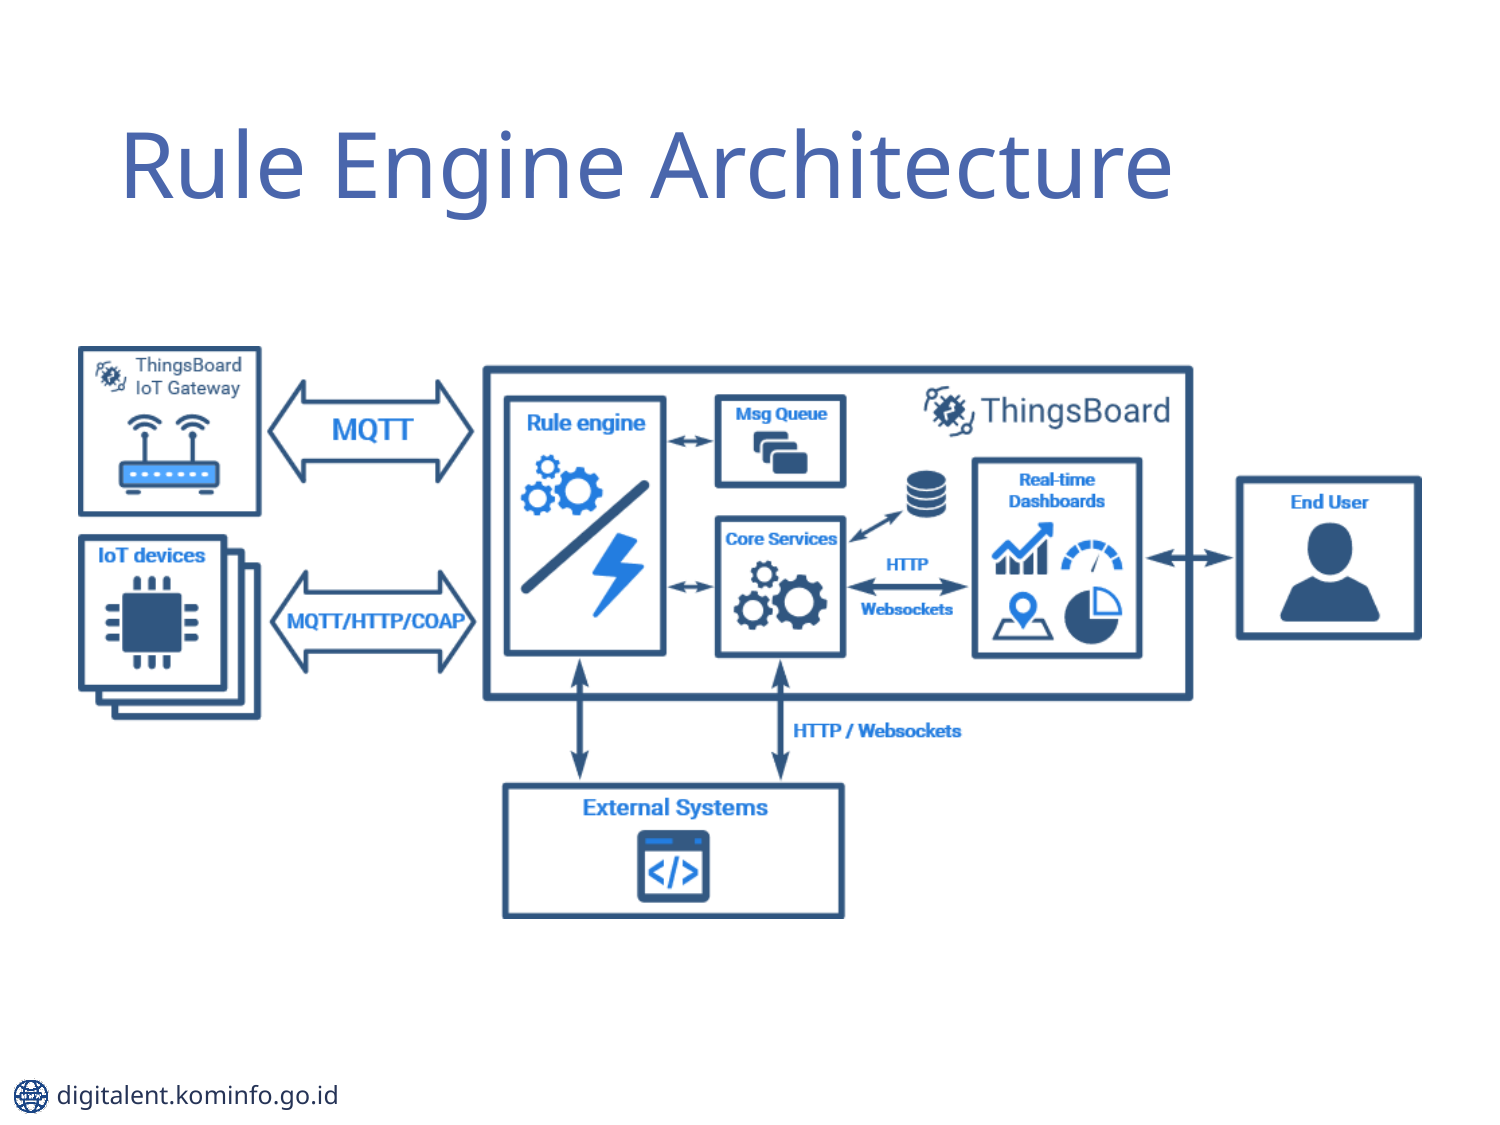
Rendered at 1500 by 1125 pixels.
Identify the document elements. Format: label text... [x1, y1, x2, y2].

title Rule Engine Architecture [103, 59, 1397, 278]
picture [78, 346, 1422, 919]
picture [12, 1078, 49, 1114]
